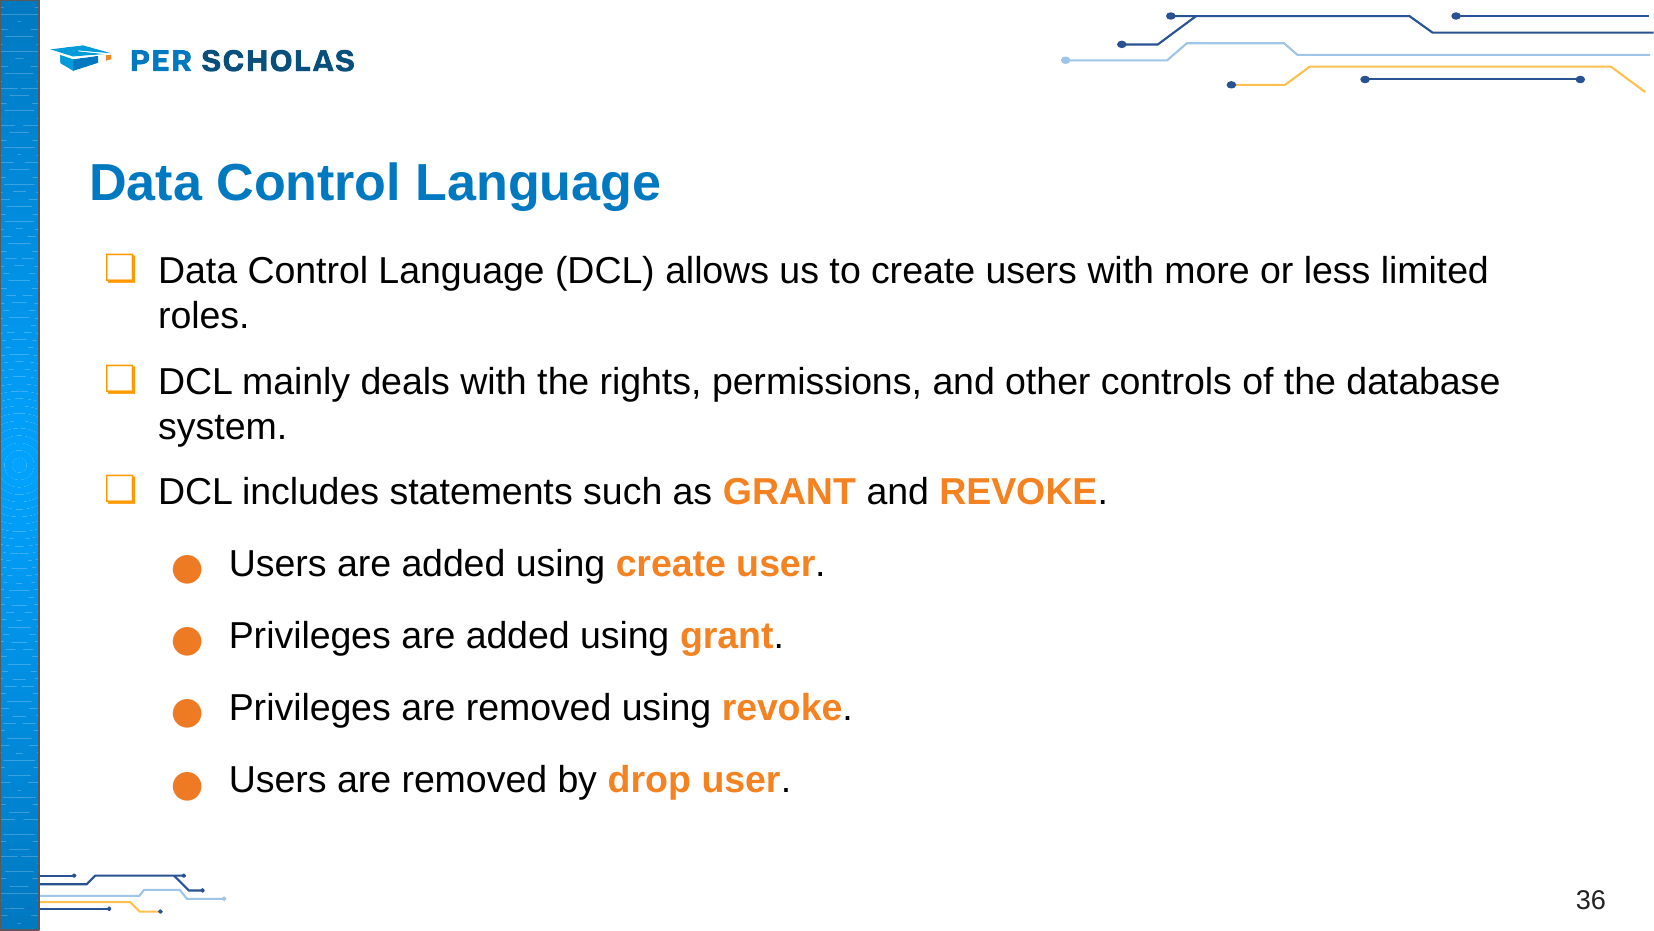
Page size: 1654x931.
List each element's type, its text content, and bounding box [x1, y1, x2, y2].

picture [40, 19, 374, 91]
slide_number ‹#› [1538, 847, 1644, 921]
list Data Control Language (DCL) allows us to create users with more or less limited roles. DCL mainly deals with the rights, permissions, and other controls of the database system. DCL includes statements such as GRANT and REVOKE. Users are added using create user. Privileges are added using grant. Privileges are removed using revoke. Users are removed by drop user. [70, 233, 1552, 848]
title Data Control Language [77, 132, 1545, 228]
